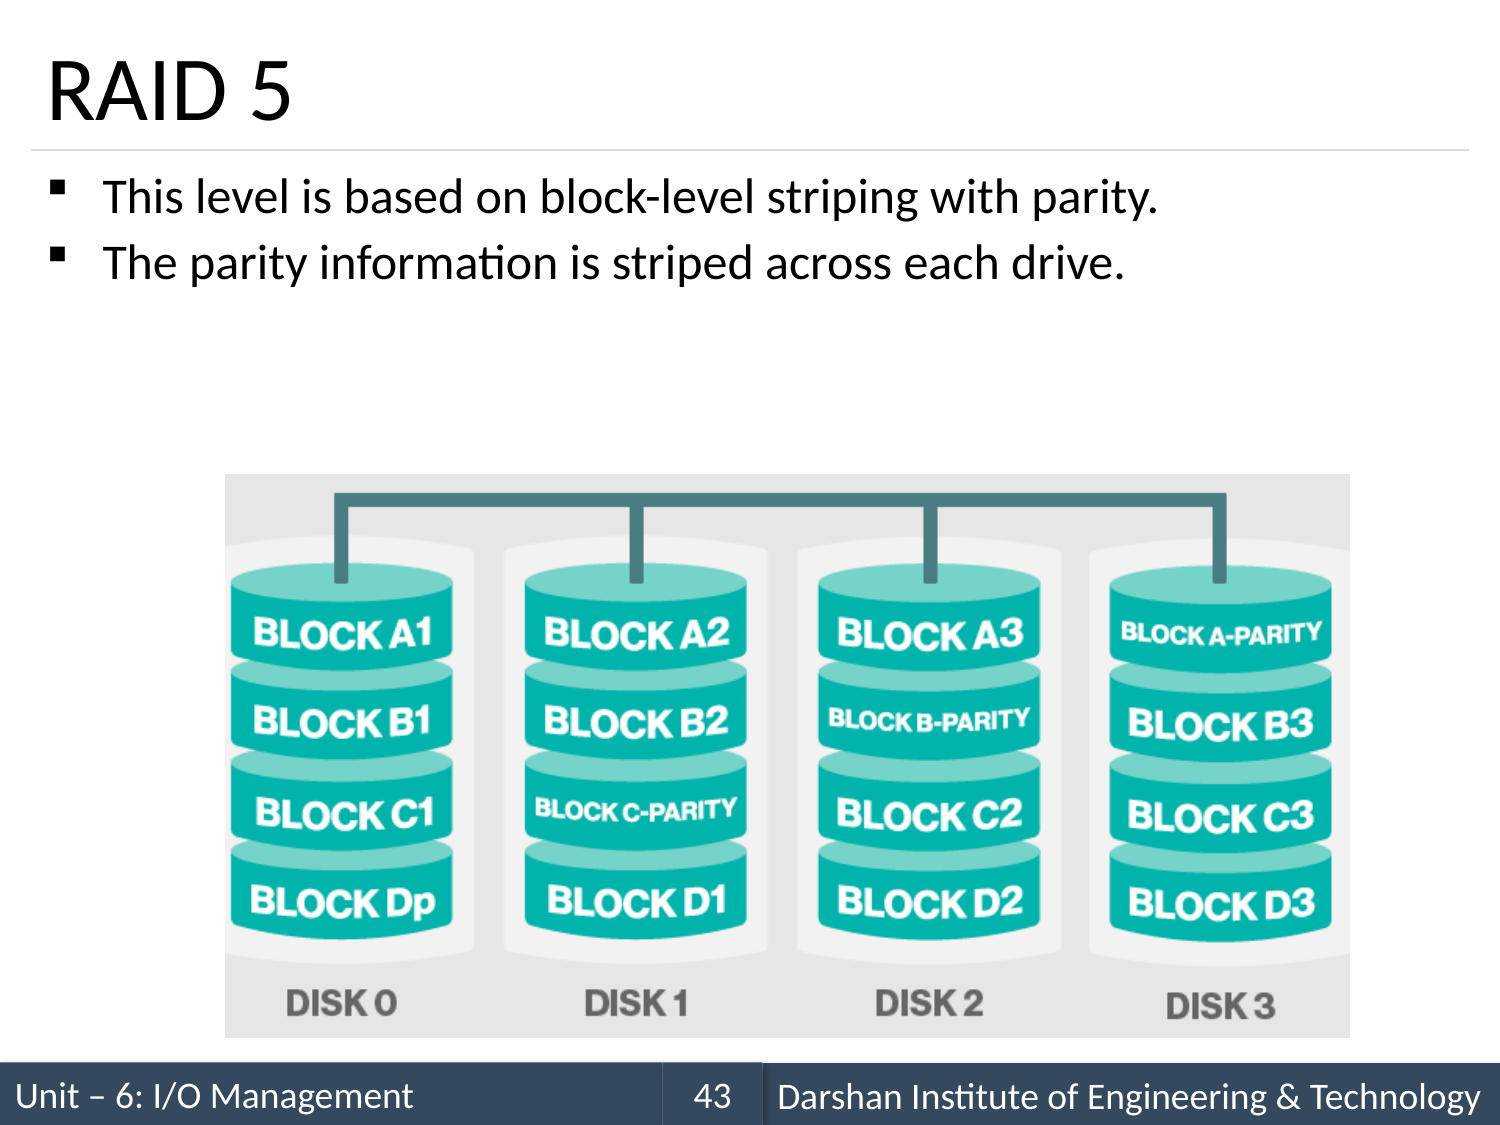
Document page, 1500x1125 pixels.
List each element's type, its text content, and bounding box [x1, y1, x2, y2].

title RAID 5 [31, 17, 1469, 150]
list This level is based on block-level striping with parity. The parity information is striped across each drive. [31, 162, 1469, 1038]
picture [224, 474, 1351, 1038]
